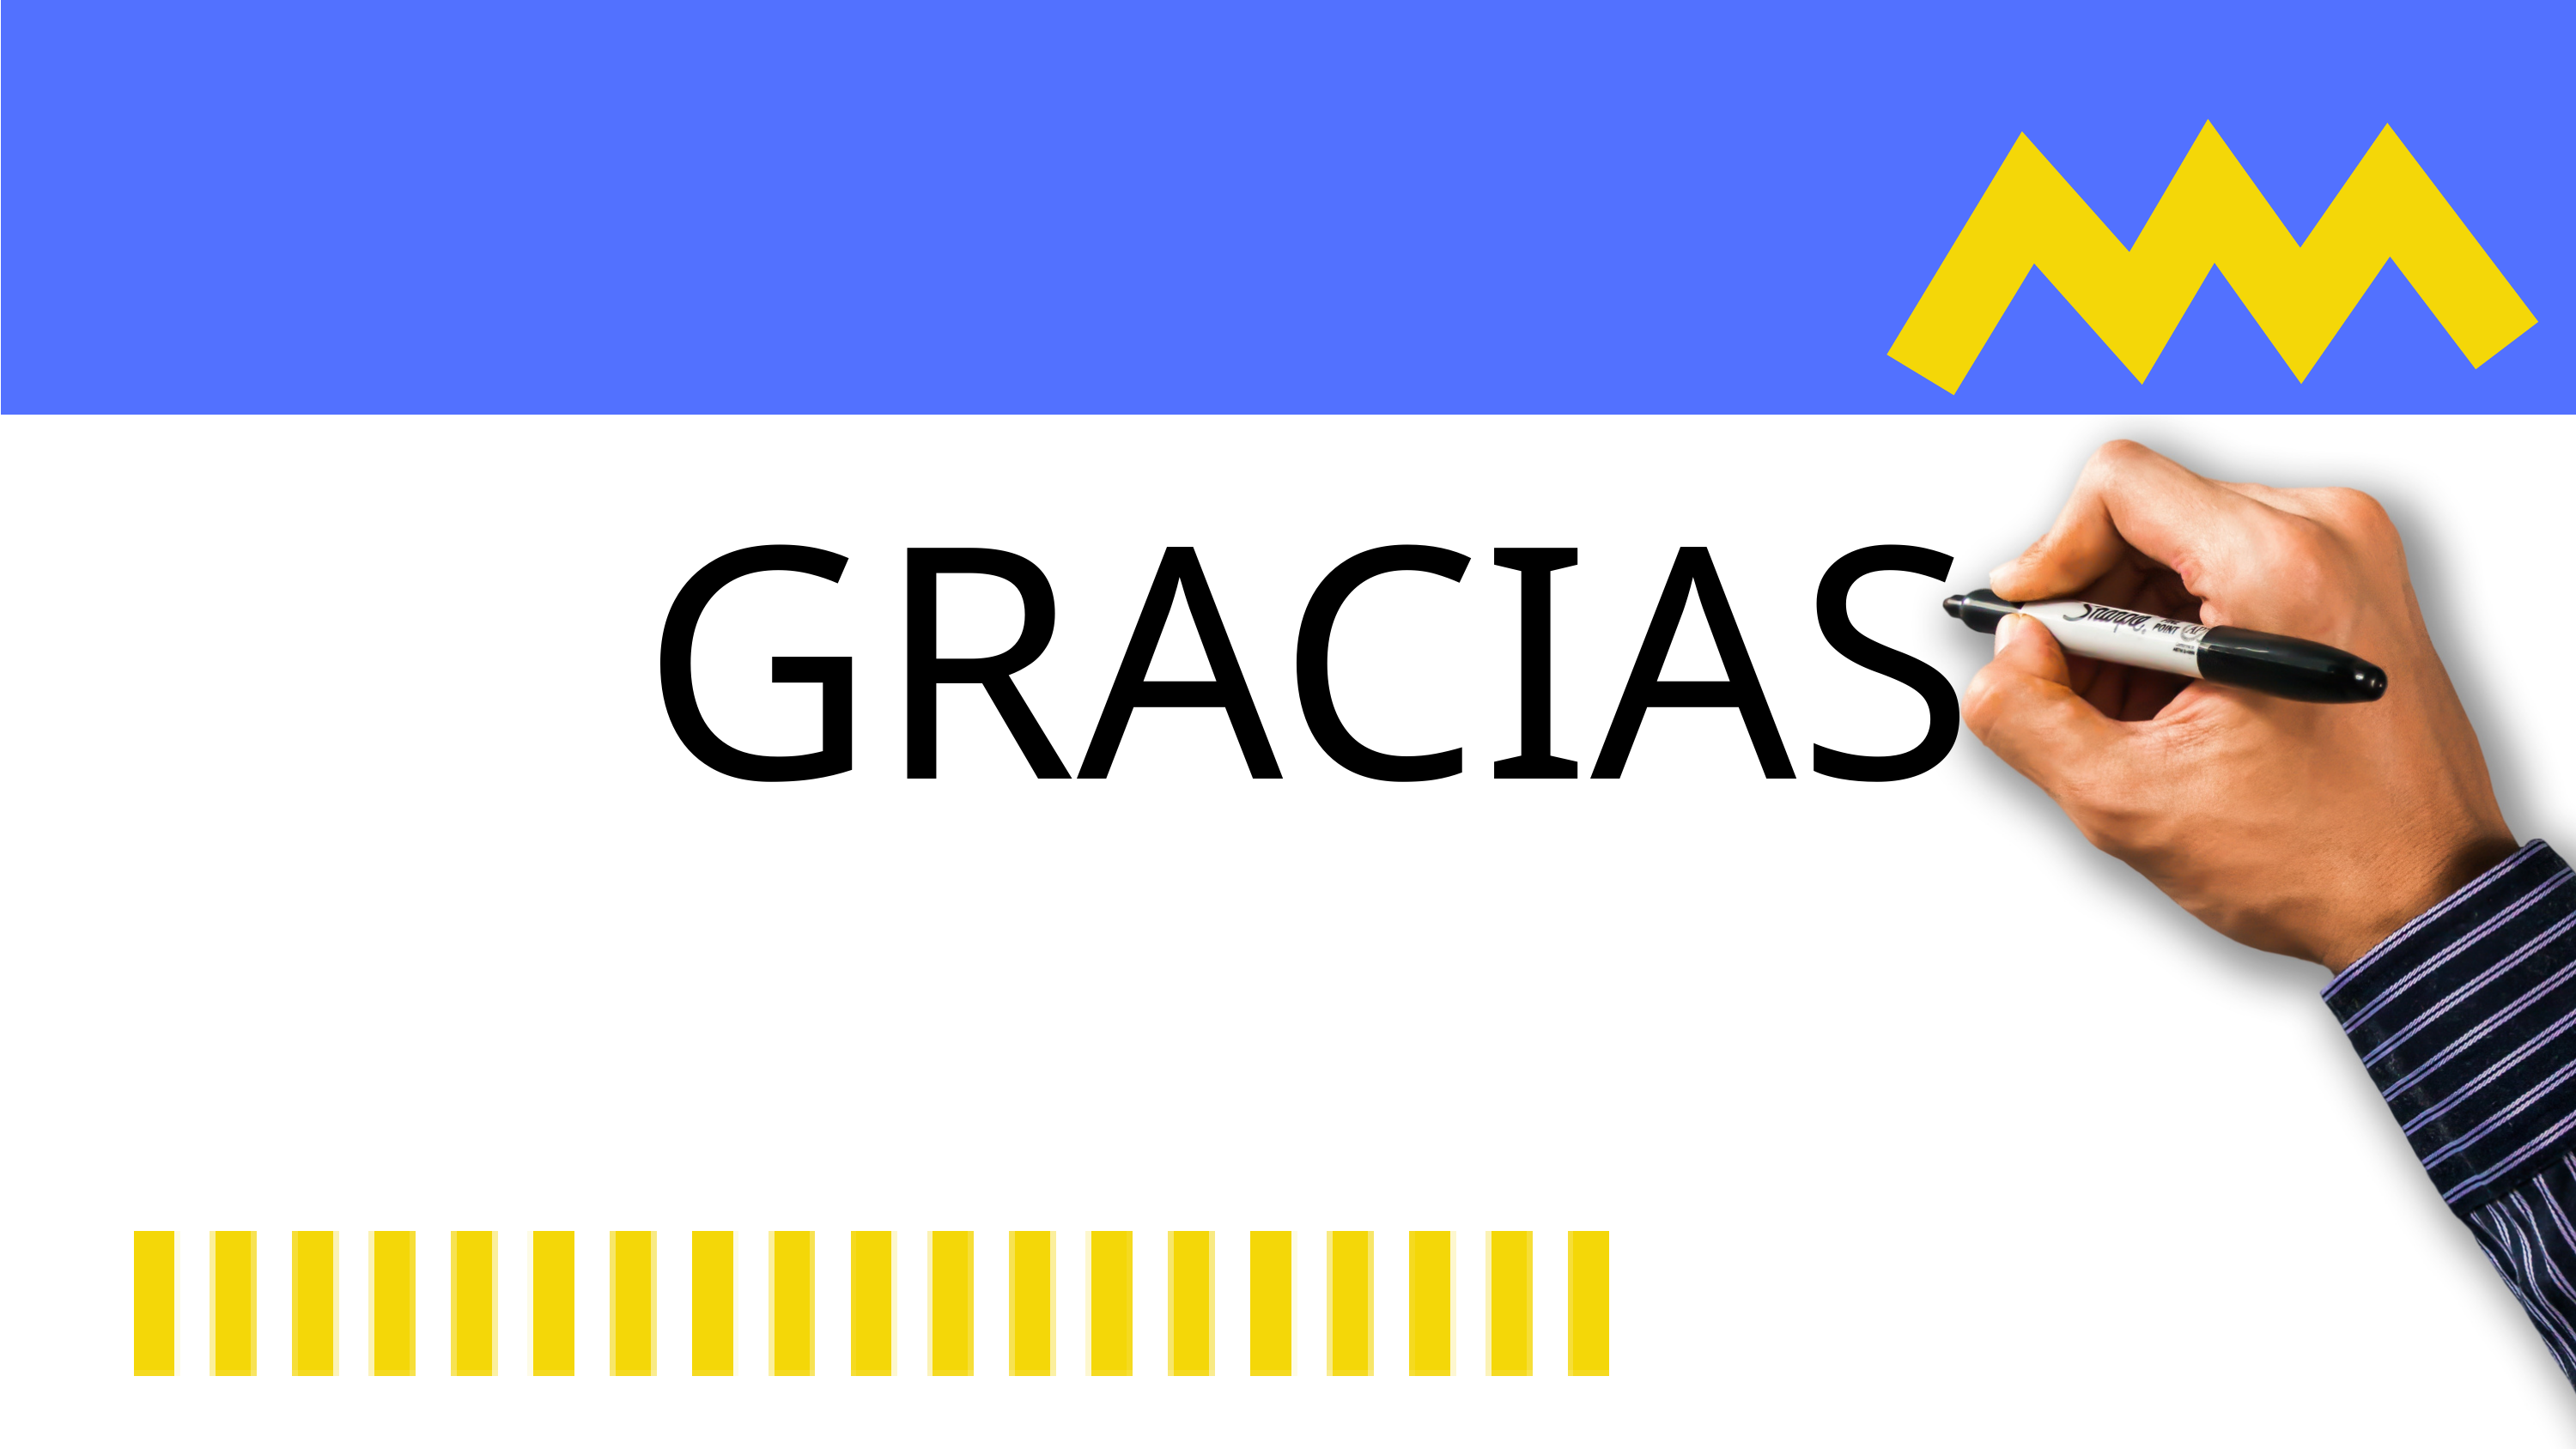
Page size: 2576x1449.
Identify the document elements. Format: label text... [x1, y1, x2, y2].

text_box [0, 0, 2576, 415]
text_box GRACIAS [0, 504, 1377, 844]
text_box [1886, 118, 2539, 396]
picture [134, 414, 2576, 1449]
